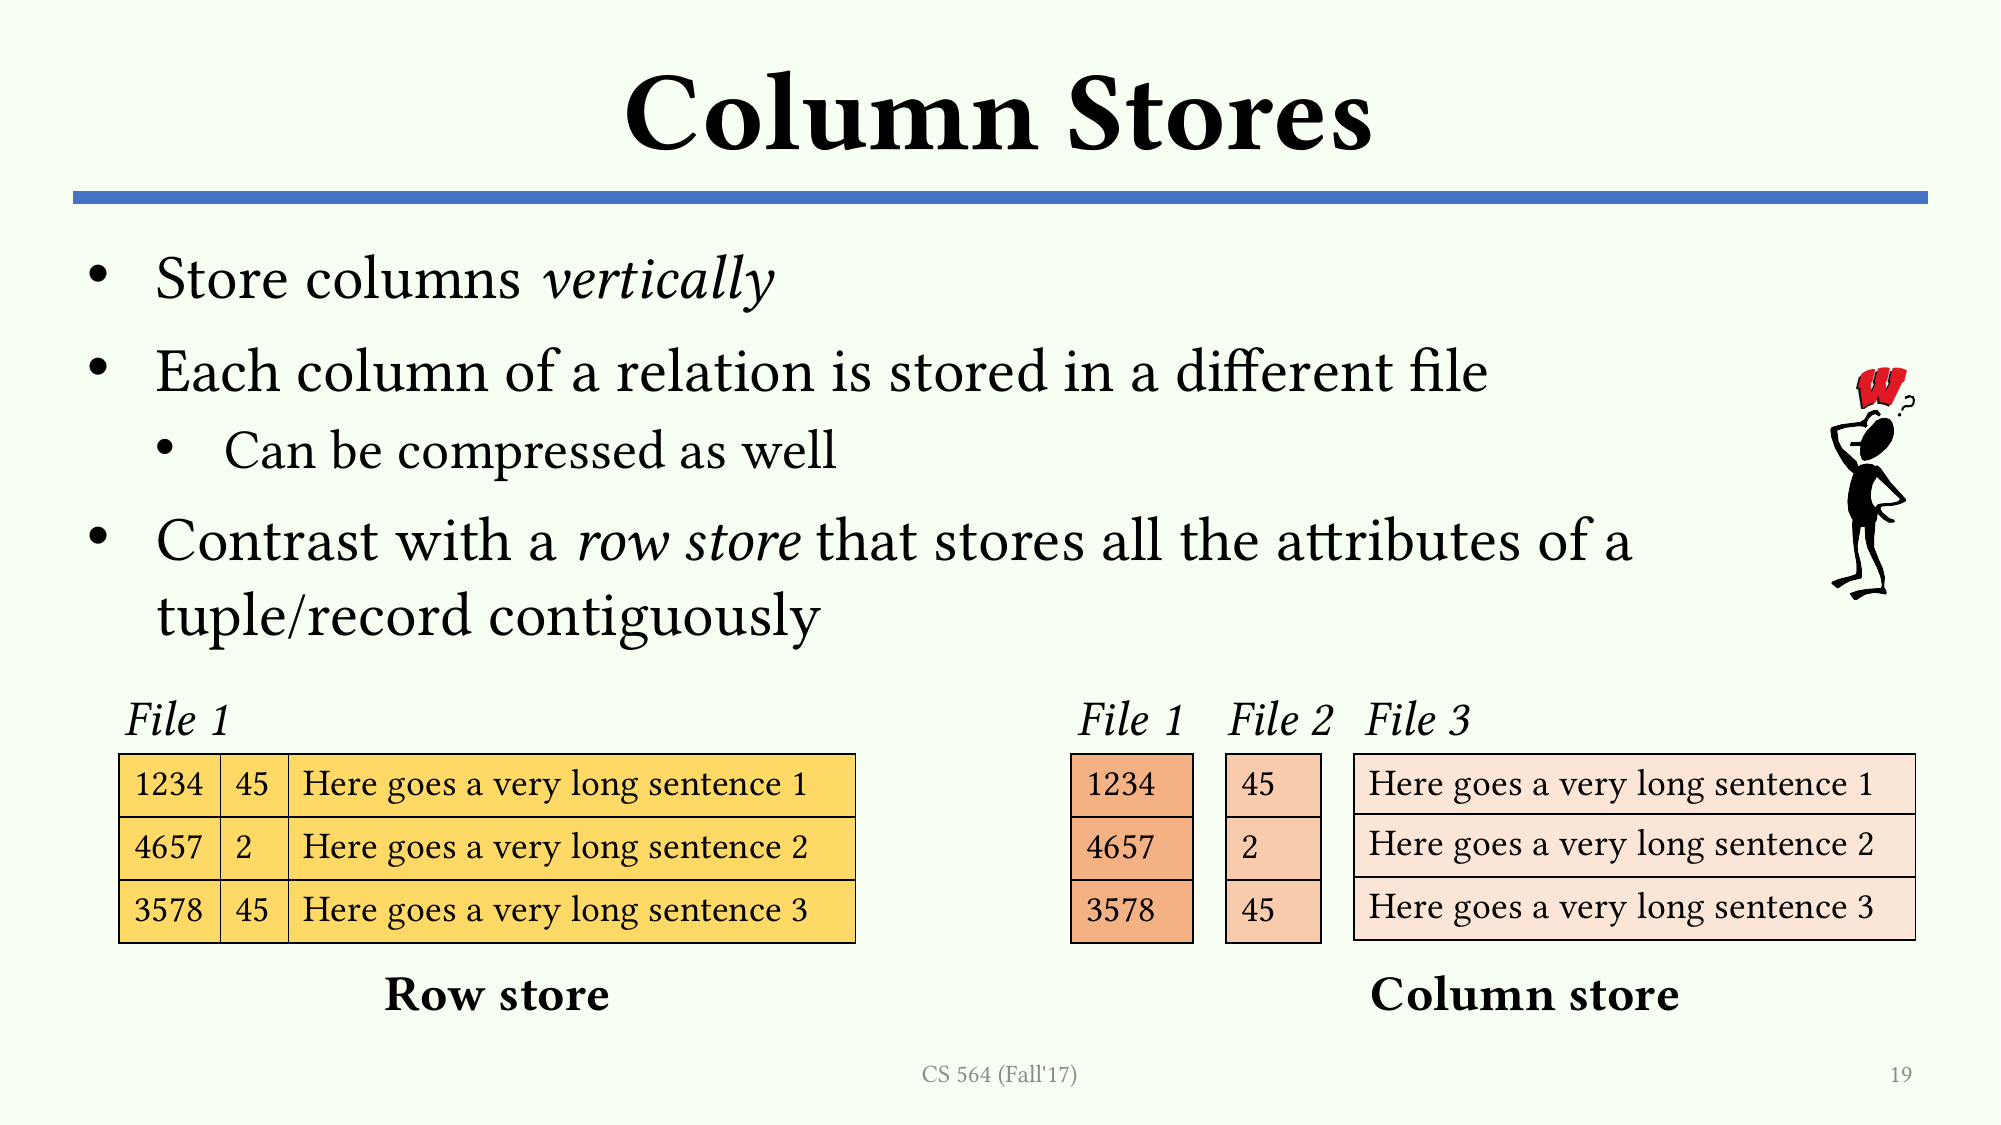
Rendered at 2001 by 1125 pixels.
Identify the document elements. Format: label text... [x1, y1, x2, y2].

title Column Stores [72, 35, 1928, 191]
table_cell Here goes a very long sentence 2 [1355, 815, 1915, 876]
text_box File 2 [1212, 678, 1347, 753]
table_cell Here goes a very long sentence 3 [289, 881, 855, 942]
text_box File 1 [1063, 678, 1198, 753]
text_box Column store [1356, 953, 1696, 1028]
text_box Row store [369, 953, 627, 1028]
picture [1830, 362, 1915, 600]
table_cell 45 [221, 881, 288, 942]
table_cell 3578 [1072, 881, 1192, 942]
table_cell 3578 [120, 881, 220, 942]
table_header Here goes a very long sentence 1 [289, 755, 855, 816]
text_box File 1 [109, 678, 244, 753]
table_cell 2 [1227, 818, 1320, 879]
table_header Here goes a very long sentence 1 [1355, 755, 1915, 813]
table_header 1234 [120, 755, 220, 816]
table_header 1234 [1072, 755, 1192, 816]
table_cell Here goes a very long sentence 2 [289, 818, 855, 879]
table_cell Here goes a very long sentence 3 [1355, 878, 1915, 939]
table_cell 45 [1227, 881, 1320, 942]
footer CS 564 (Fall'17) [662, 1042, 1338, 1103]
table_header 45 [221, 755, 288, 816]
slide_number 19 [1412, 1042, 1928, 1103]
table_cell 4657 [120, 818, 220, 879]
list Store columns vertically Each column of a relation is stored in a different file Can be compressed as well Contrast with a row store that stores all the attributes of a tuple/record contiguously [72, 227, 1928, 661]
table_header 45 [1227, 755, 1320, 816]
table_cell 2 [221, 818, 288, 879]
table_cell 4657 [1072, 818, 1192, 879]
text_box File 3 [1349, 677, 1485, 753]
